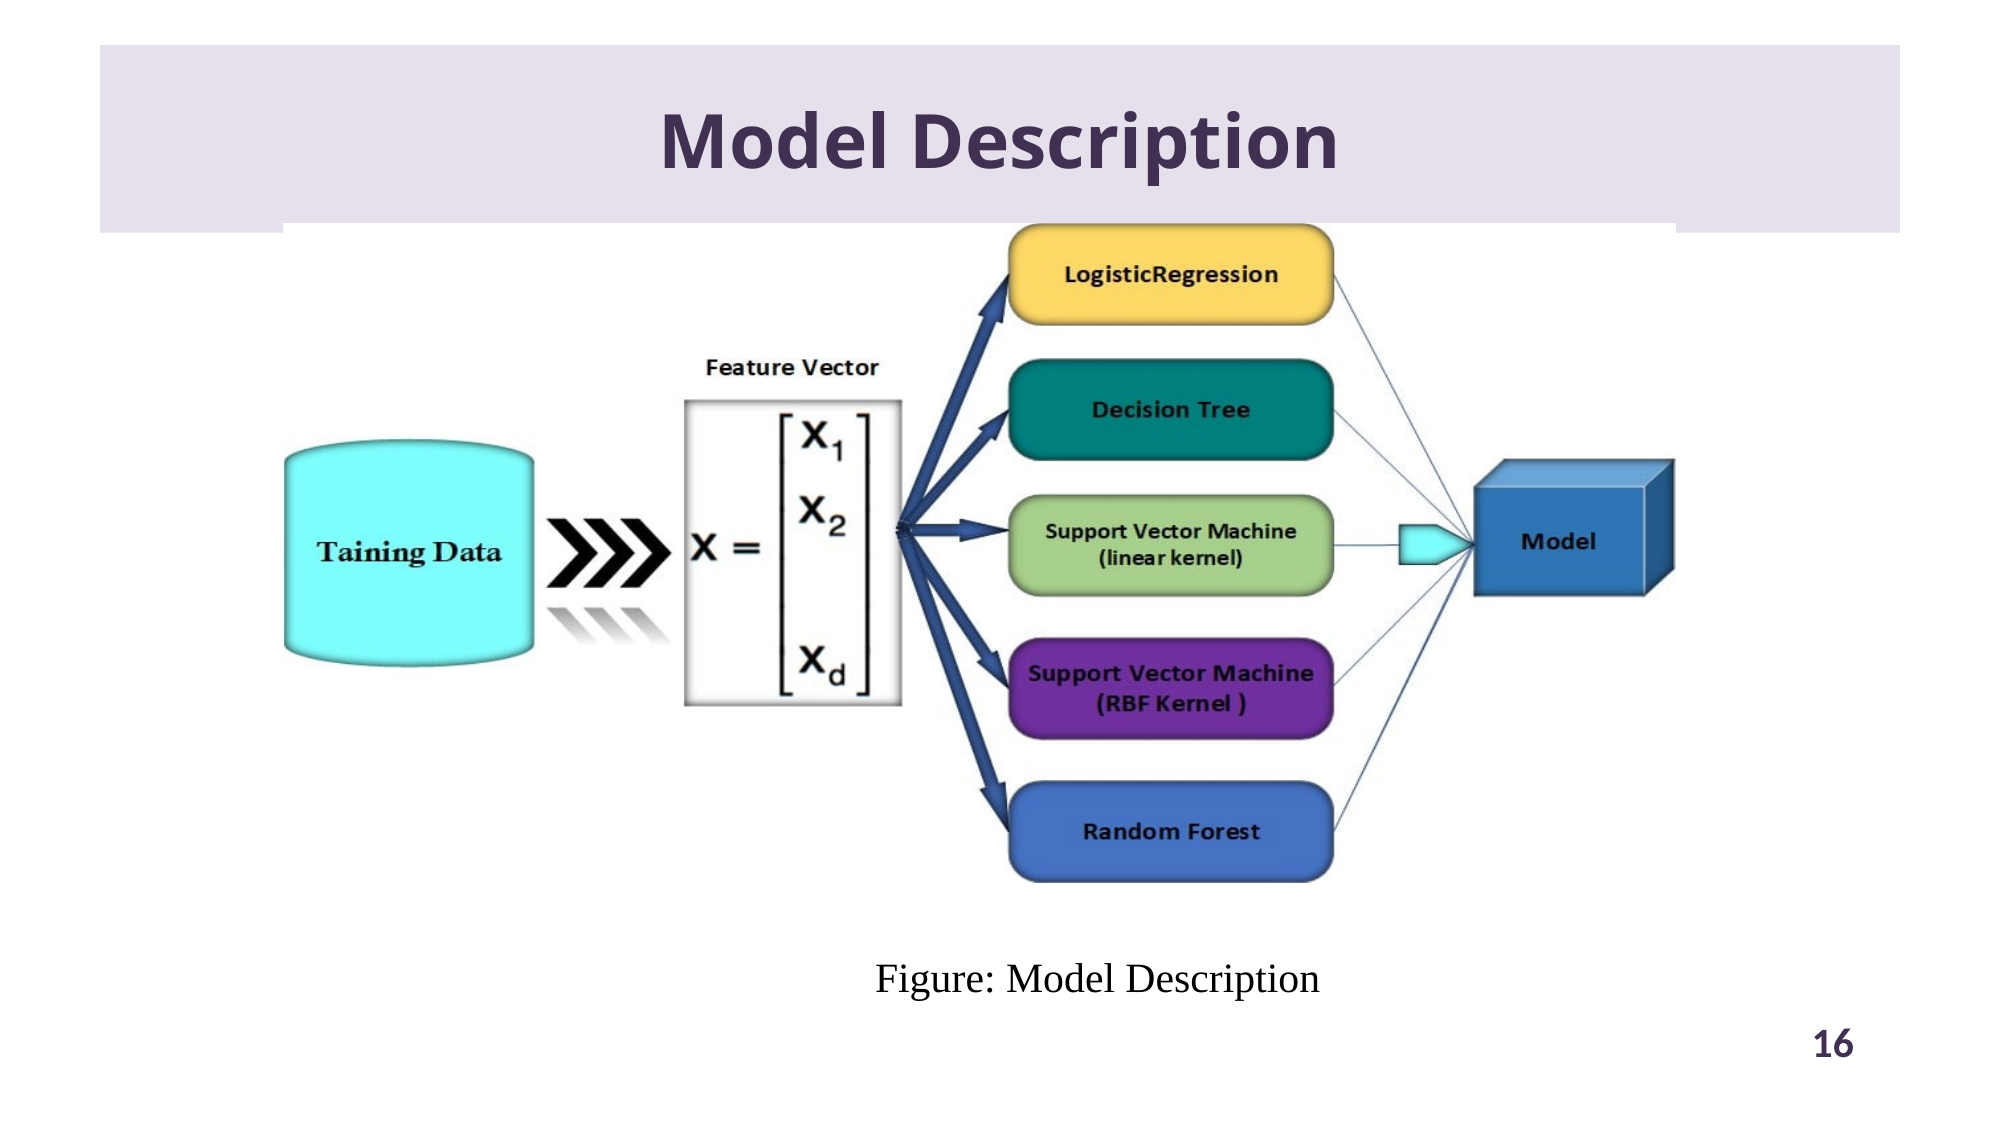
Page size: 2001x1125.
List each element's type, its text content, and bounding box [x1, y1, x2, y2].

picture [282, 223, 1676, 884]
list Figure: Model Description [99, 262, 1900, 1034]
footer 16 [1765, 1034, 1900, 1071]
title Model Description [99, 45, 1900, 233]
